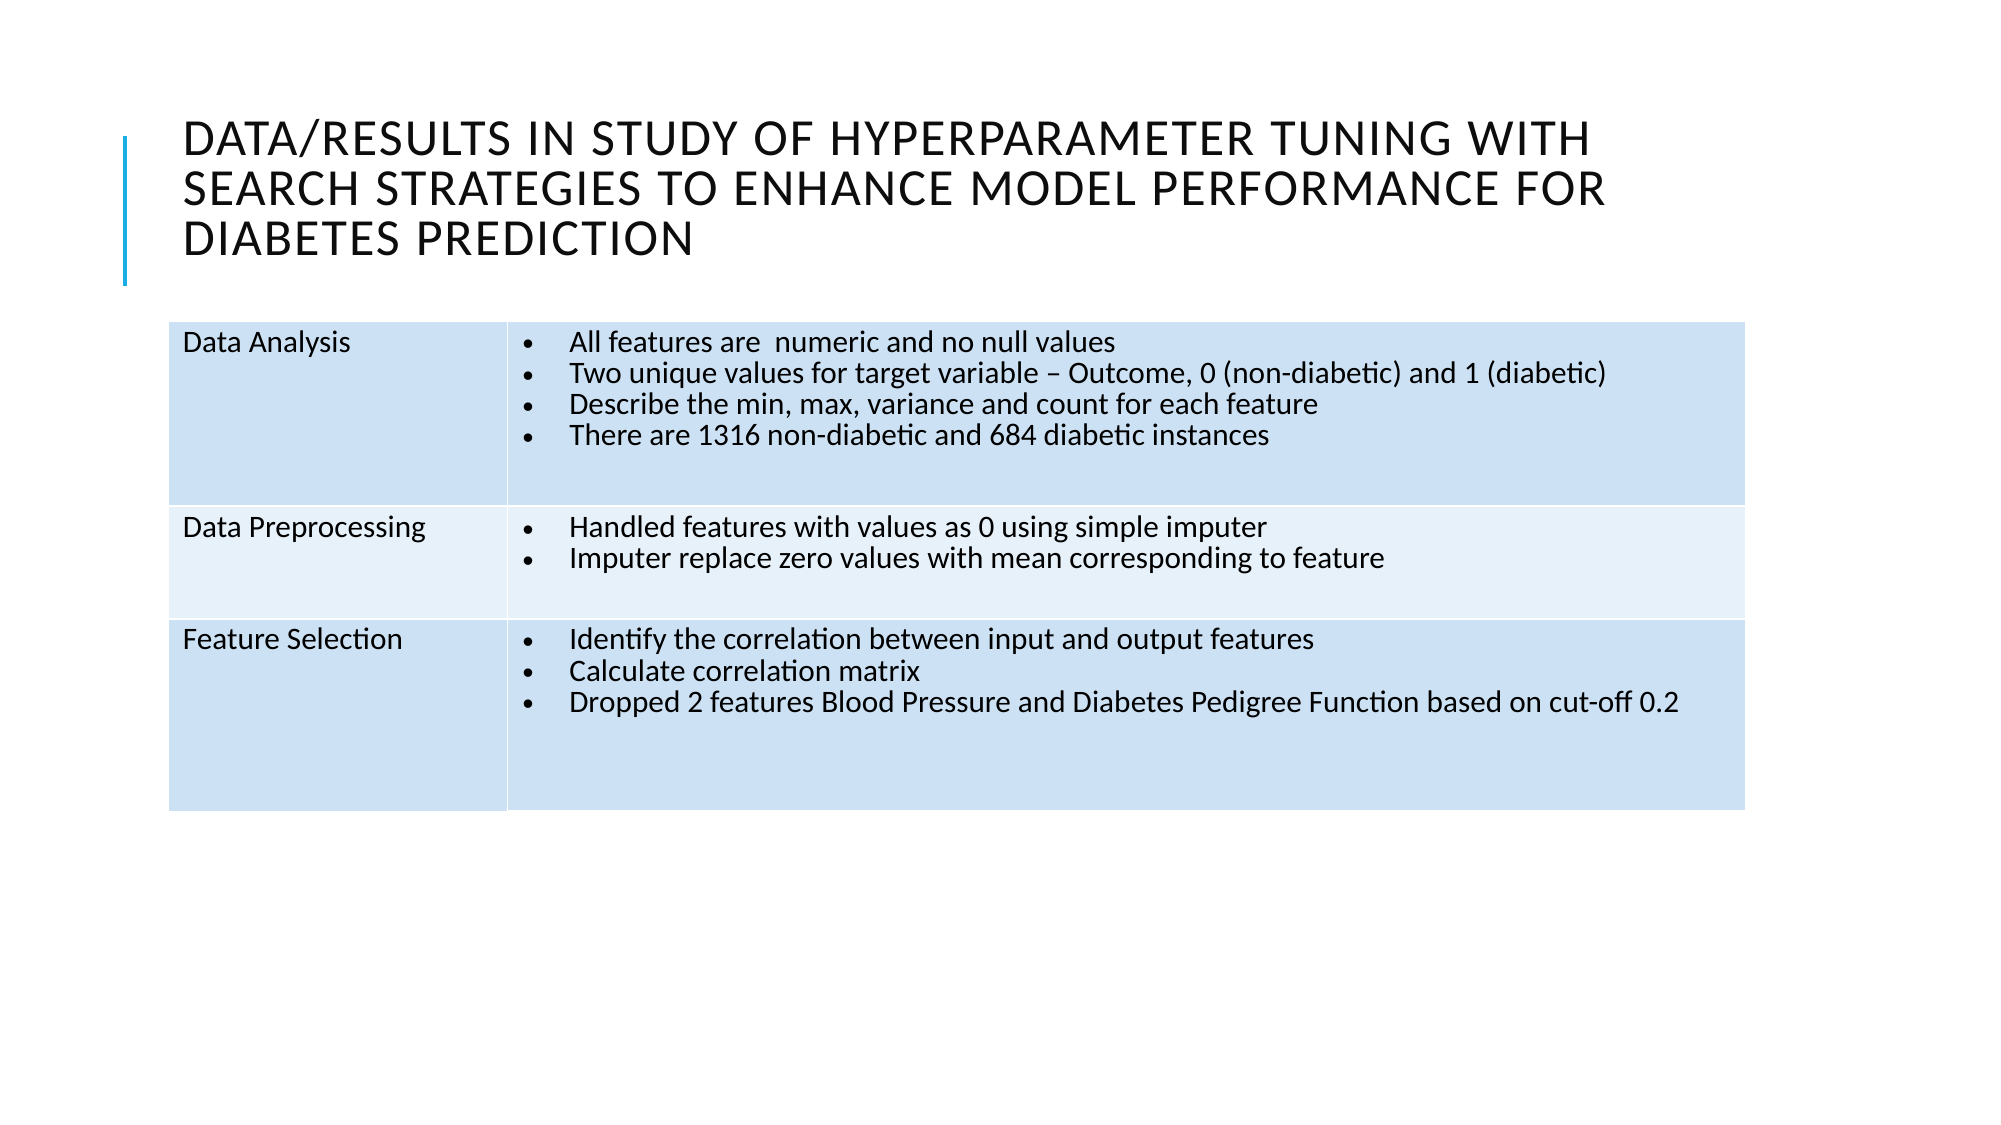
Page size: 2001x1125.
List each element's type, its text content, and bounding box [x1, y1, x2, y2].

table_cell Feature Selection [169, 620, 507, 811]
table_header Data Analysis [169, 322, 507, 505]
table_cell Handled features with values as 0 using simple imputer Imputer replace zero values with mean corresponding to feature [508, 507, 1745, 618]
table_cell Data Preprocessing [169, 507, 507, 618]
table_header All features are numeric and no null values Two unique values for target variable – Outcome, 0 (non-diabetic) and 1 (diabetic) Describe the min, max, variance and count for each feature There are 1316 non-diabetic and 684 diabetic instances [508, 322, 1745, 505]
title data/Results in study of hyperparameter tuning with search strategies to enhance model performance for diabetes prediction [168, 96, 1763, 285]
table_cell Identify the correlation between input and output features Calculate correlation matrix Dropped 2 features Blood Pressure and Diabetes Pedigree Function based on cut-off 0.2 [508, 620, 1745, 810]
